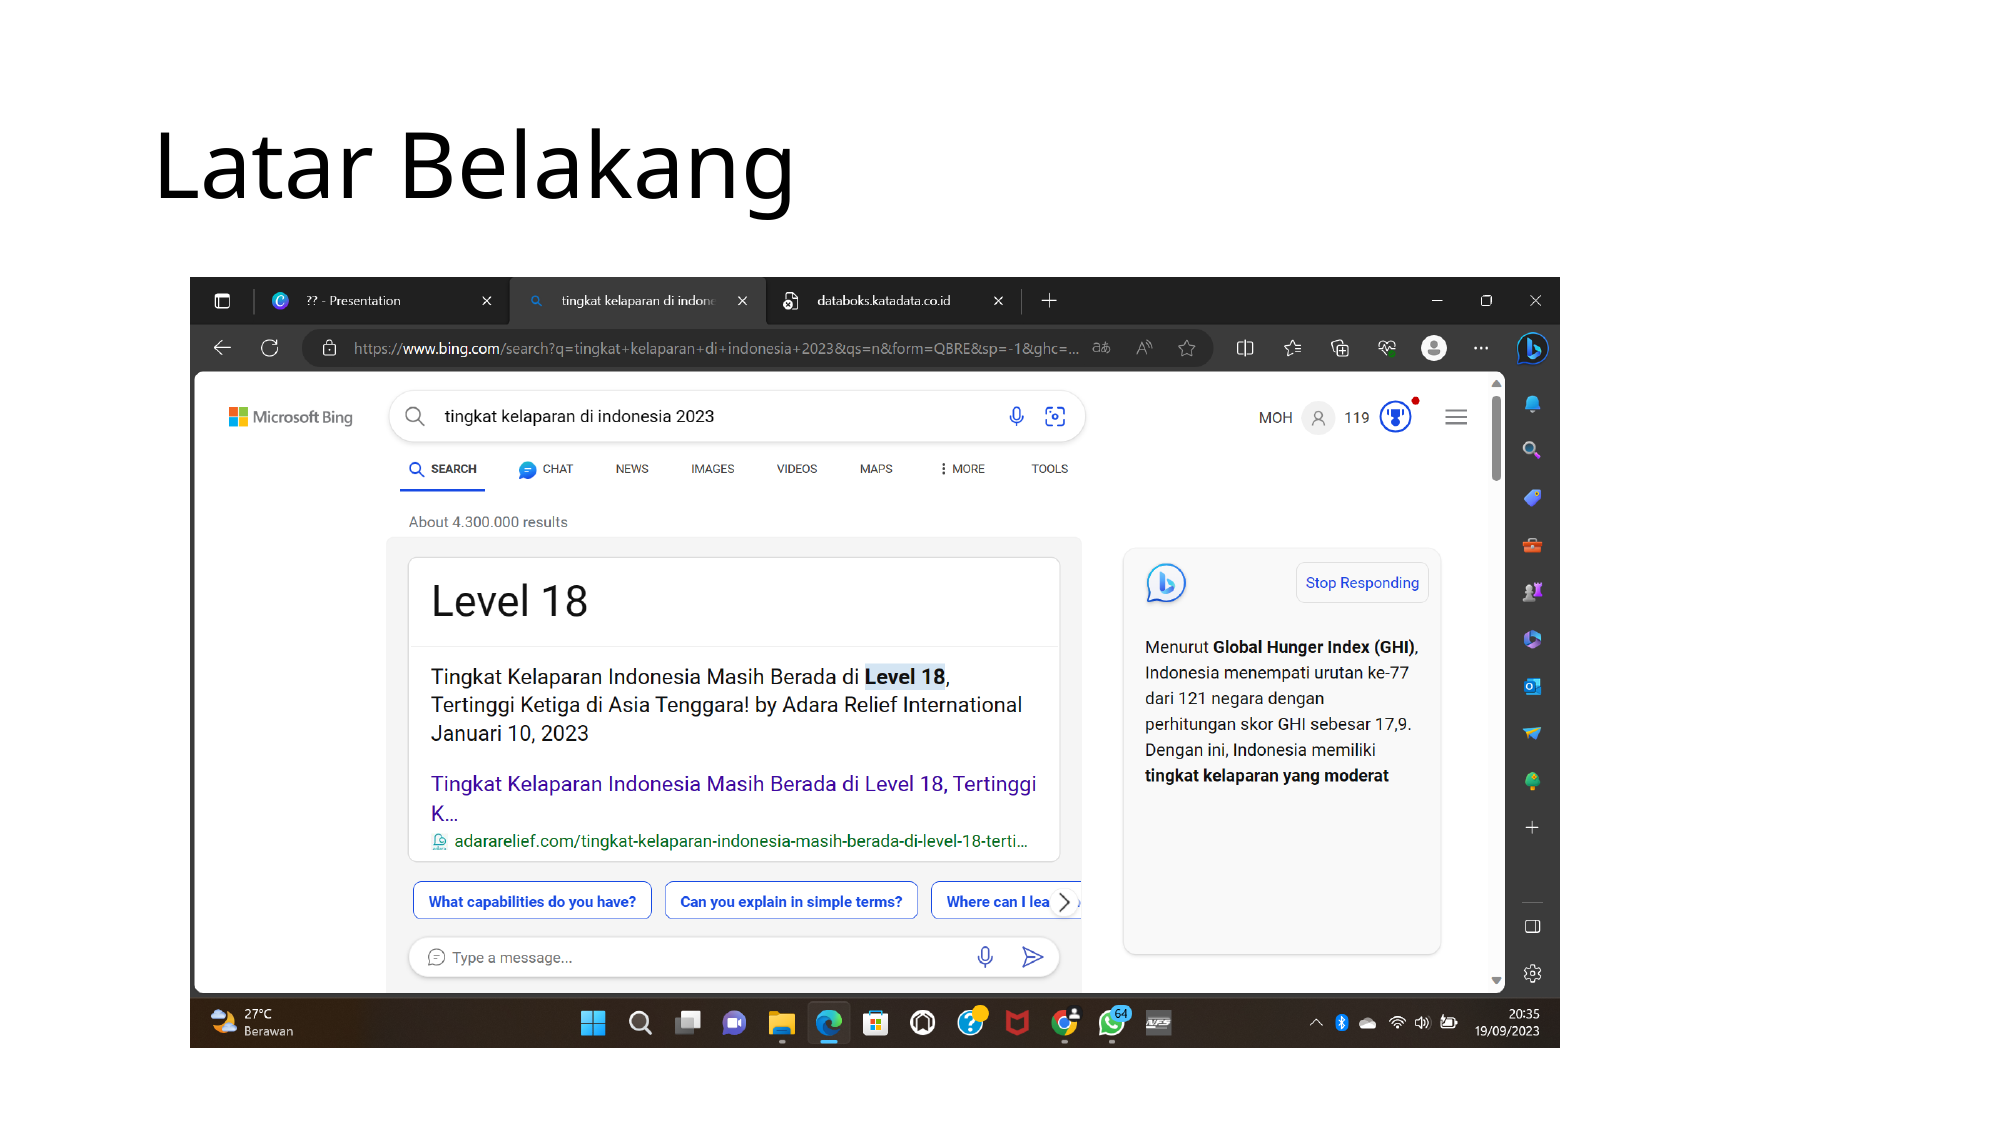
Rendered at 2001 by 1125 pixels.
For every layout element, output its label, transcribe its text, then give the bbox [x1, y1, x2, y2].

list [190, 277, 1560, 1048]
title Latar Belakang [137, 59, 1863, 278]
